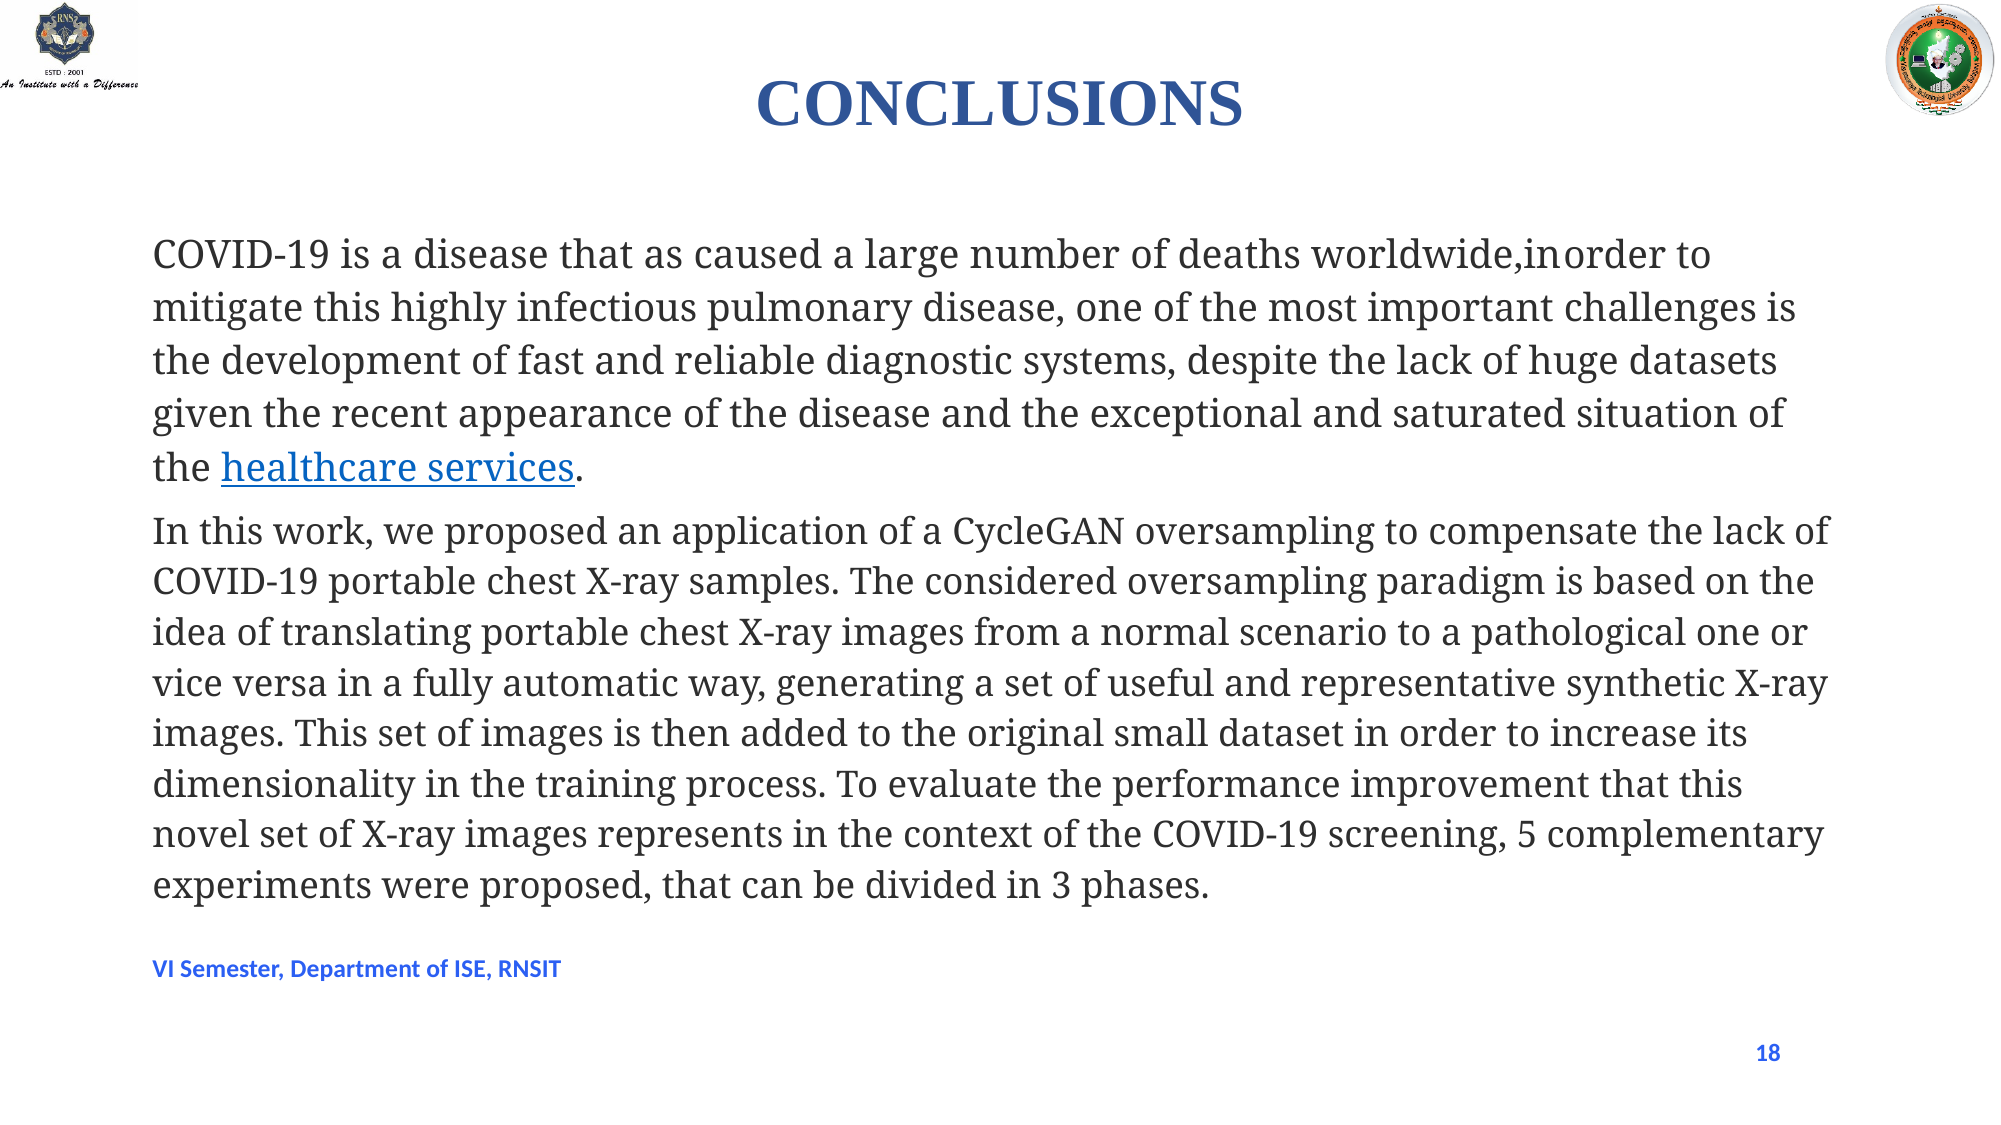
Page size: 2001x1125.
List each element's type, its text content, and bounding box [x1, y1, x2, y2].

picture [1882, 2, 1997, 117]
picture [0, 0, 138, 90]
title CONCLUSIONS [137, 59, 1863, 174]
list COVID-19 is a disease that as caused a large number of deaths worldwide,inorder to mitigate this highly infectious pulmonary disease, one of the most important challenges is the development of fast and reliable diagnostic systems, despite the lack of huge datasets given the recent appearance of the disease and the exceptional and saturated situation of the healthcare services. In this work, we proposed an application of a CycleGAN oversampling to compensate the lack of COVID-19 portable chest X-ray samples. The considered oversampling paradigm is based on the idea of translating portable chest X-ray images from a normal scenario to a pathological one or vice versa in a fully automatic way, generating a set of useful and representative synthetic X-ray images. This set of images is then added to the original small dataset in order to increase its dimensionality in the training process. To evaluate the performance improvement that this novel set of X-ray images represents in the context of the COVID-19 screening, 5 complementary experiments were proposed, that can be divided in 3 phases. VI Semester, Department of ISE, RNSIT [137, 195, 1863, 1022]
slide_number 18 [1345, 1021, 1796, 1081]
